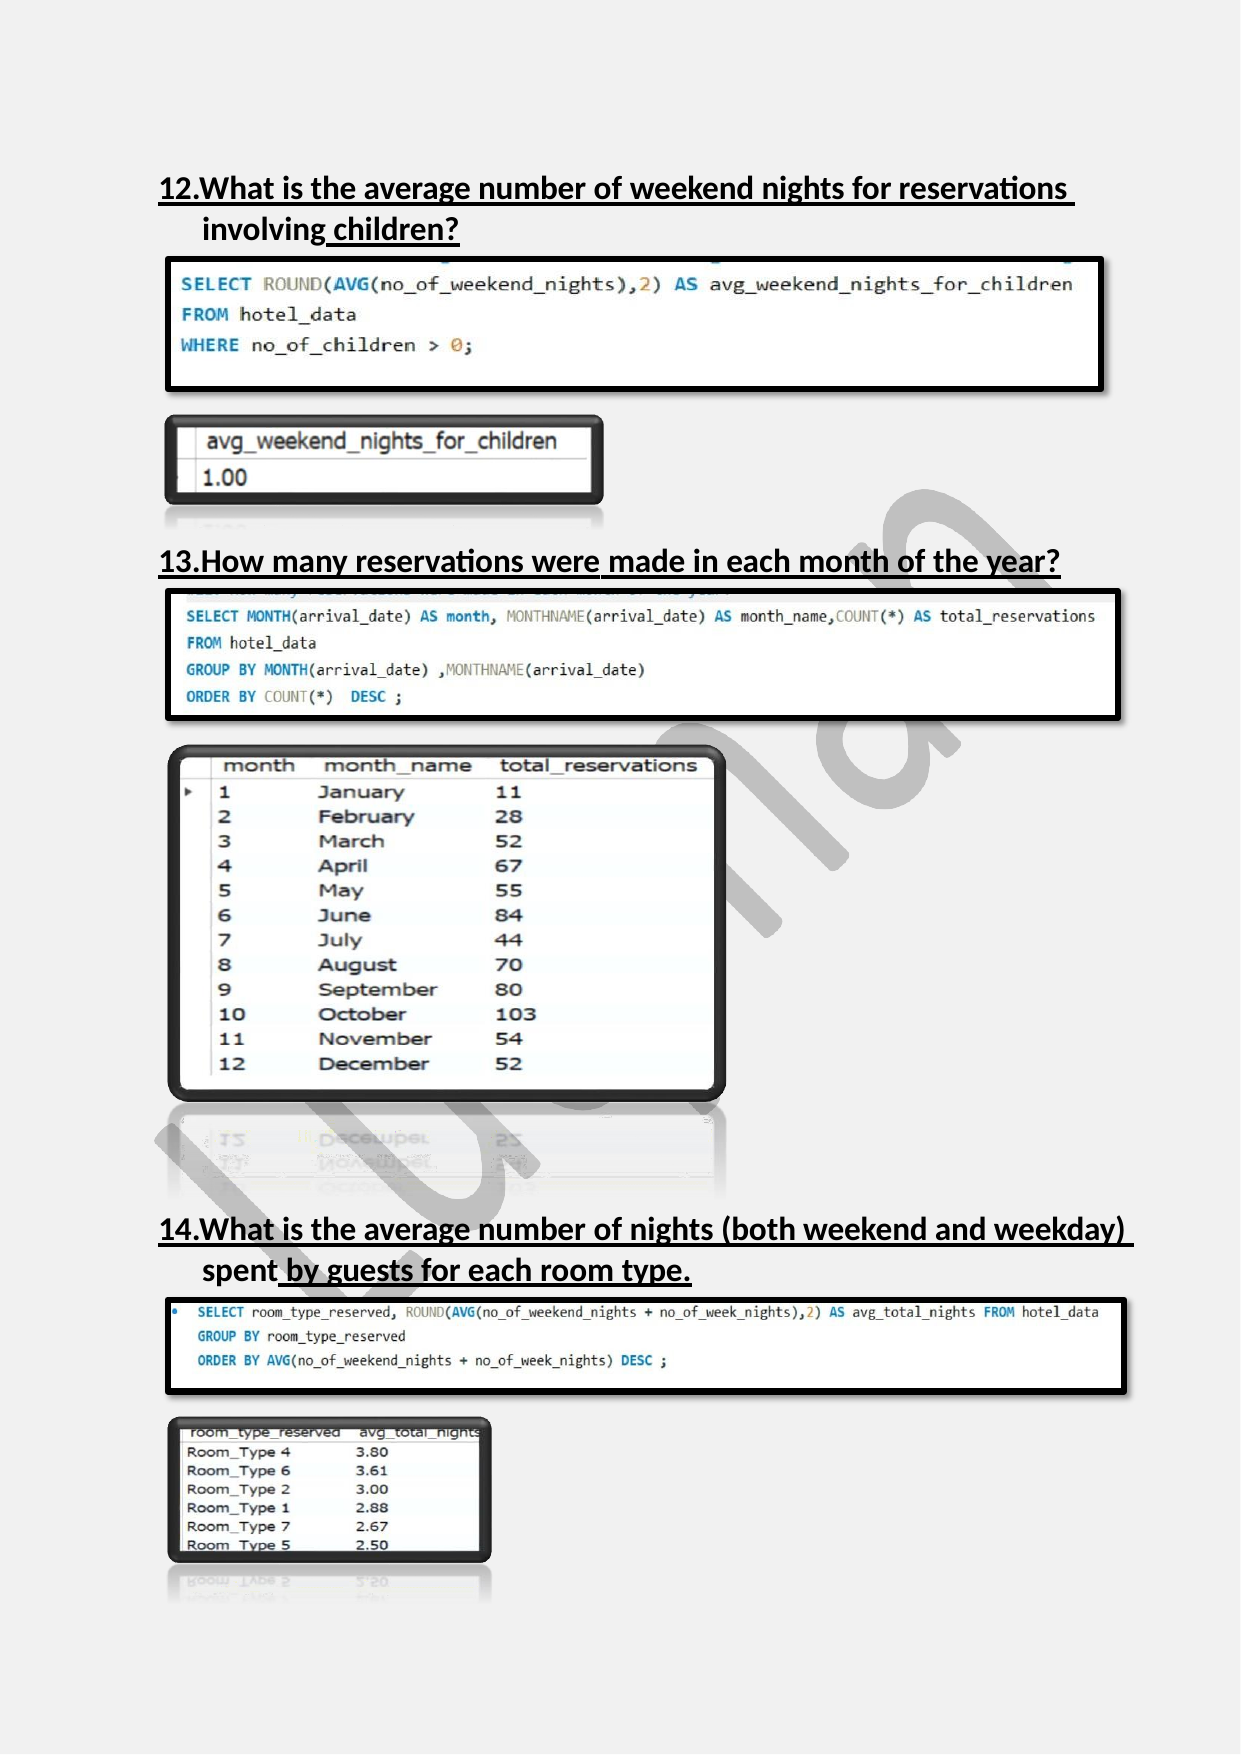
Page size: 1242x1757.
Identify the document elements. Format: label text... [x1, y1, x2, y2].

text_box 14.What is the average number of nights (both weekend and weekday) spent by guests for each room type. [1087, 1205, 1150, 1288]
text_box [162, 1294, 1139, 1406]
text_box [162, 586, 1132, 731]
picture [154, 414, 1083, 1342]
text_box 12.What is the average number of weekend nights for reservations involving children? [156, 164, 1092, 247]
picture [166, 1415, 493, 1605]
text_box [162, 254, 1116, 404]
